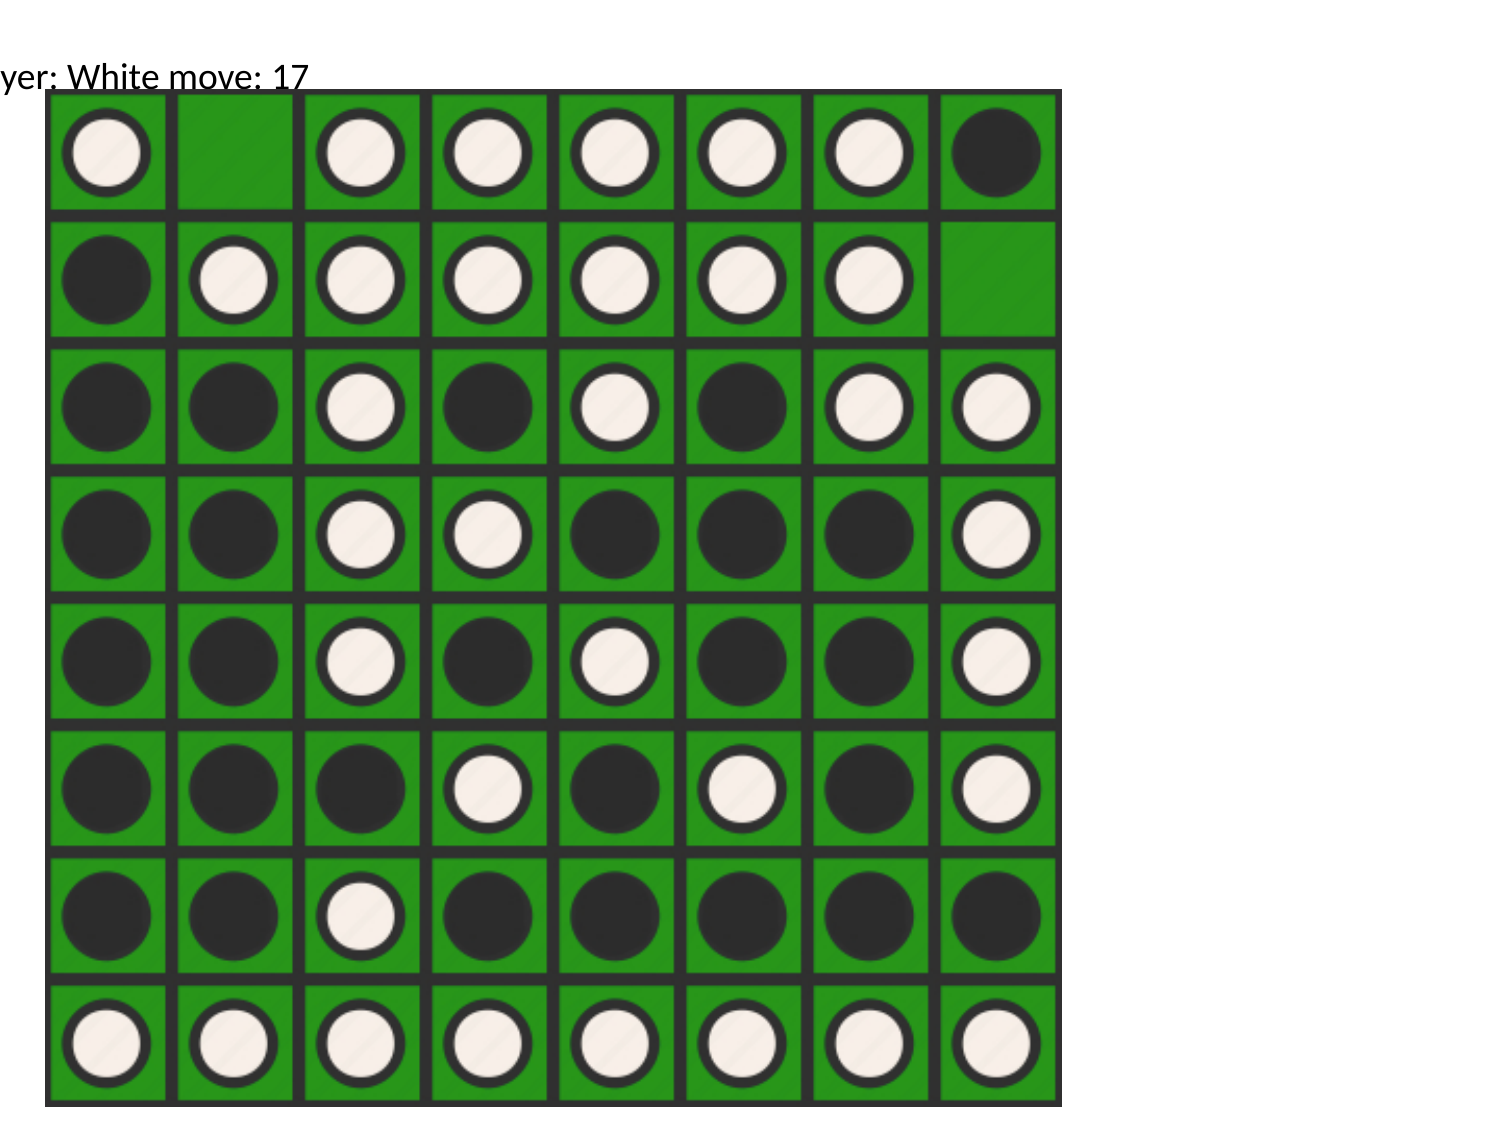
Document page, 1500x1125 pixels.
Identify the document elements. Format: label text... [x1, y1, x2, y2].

picture [44, 89, 1062, 1107]
text_box turn: 58 player: White move: 17 [0, 44, 325, 105]
